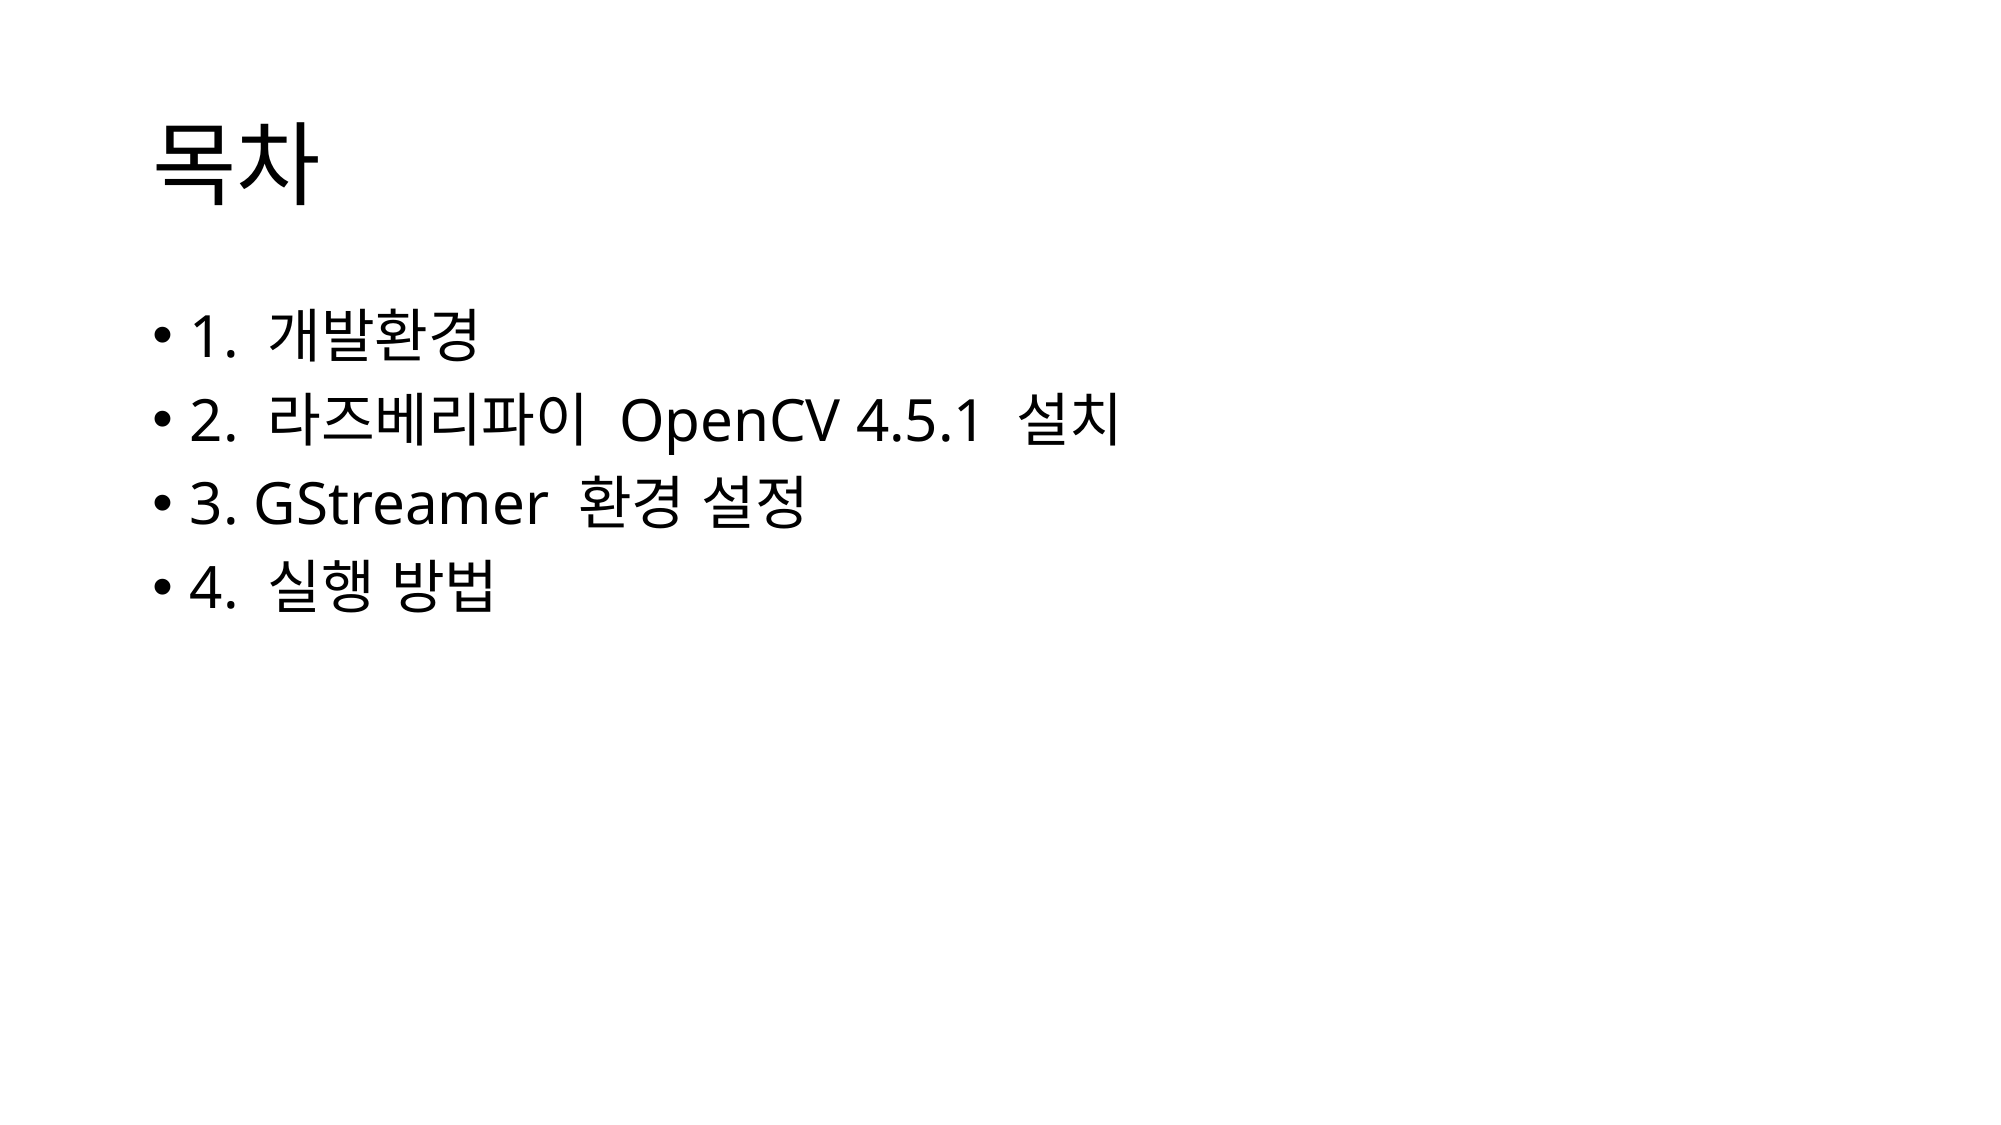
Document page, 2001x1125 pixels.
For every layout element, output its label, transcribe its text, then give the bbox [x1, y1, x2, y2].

title 목차 [137, 59, 1863, 278]
list 1. 개발환경 2. 라즈베리파이 OpenCV 4.5.1 설치 3. GStreamer 환경 설정 4. 실행 방법 [137, 299, 1863, 1014]
